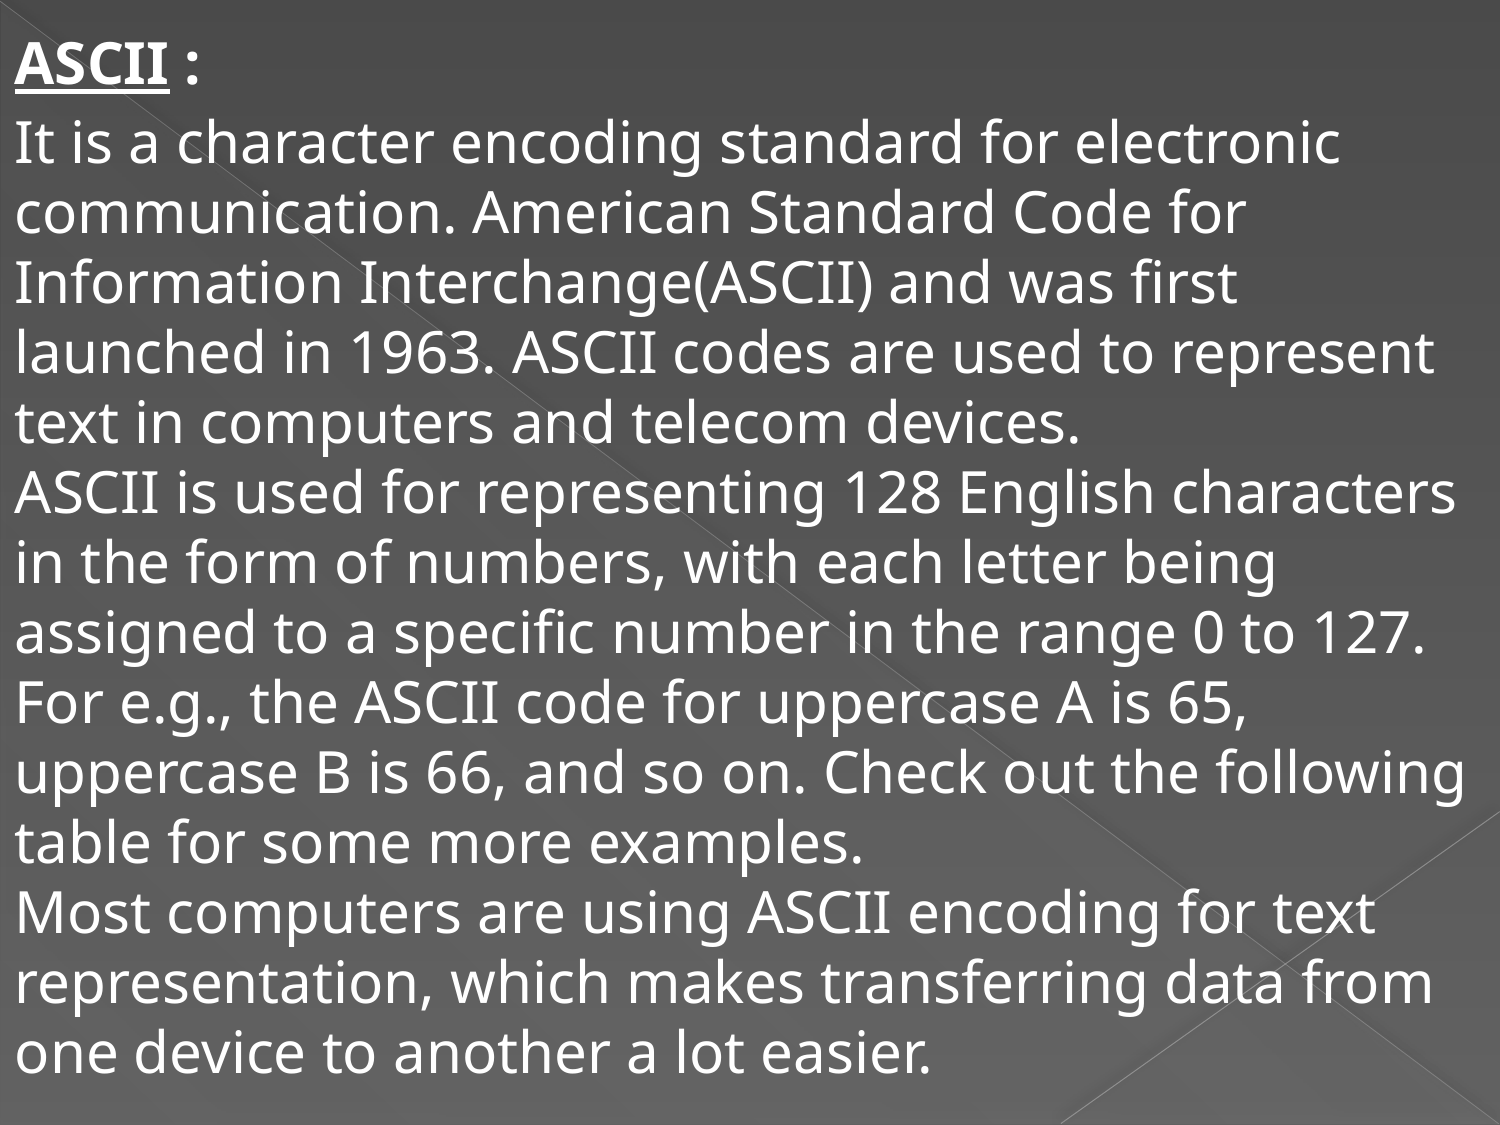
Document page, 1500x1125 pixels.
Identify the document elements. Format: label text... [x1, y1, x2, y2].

text_box ASCII : It is a character encoding standard for electronic communication. American Standard Code for Information Interchange(ASCII) and was first launched in 1963. ASCII codes are used to represent text in computers and telecom devices. ASCII is used for representing 128 English characters in the form of numbers, with each letter being assigned to a specific number in the range 0 to 127. For e.g., the ASCII code for uppercase A is 65, uppercase B is 66, and so on. Check out the following table for some more examples. Most computers are using ASCII encoding for text representation, which makes transferring data from one device to another a lot easier. [0, 19, 1500, 1125]
